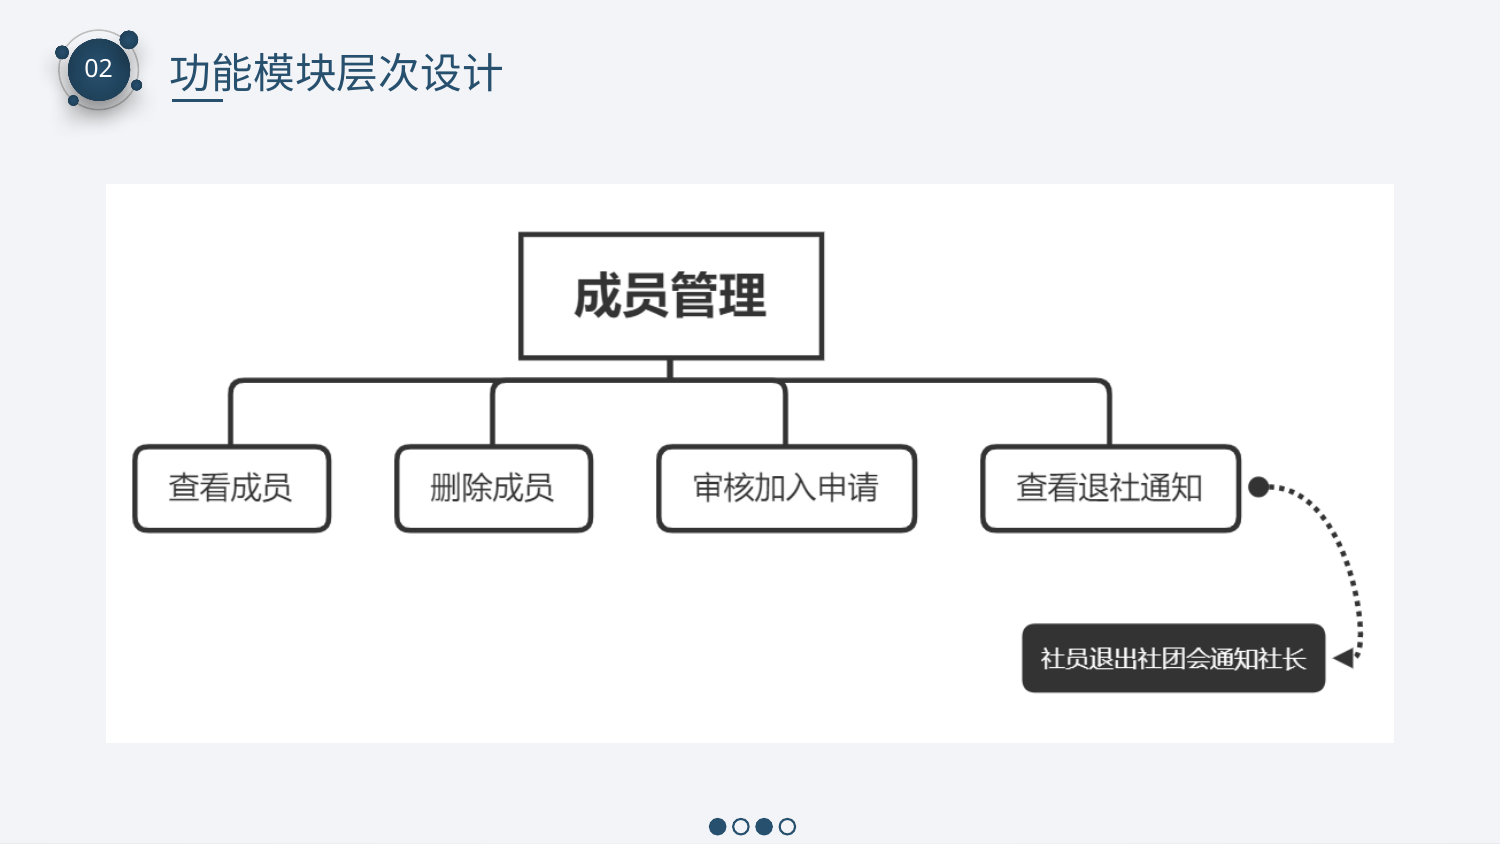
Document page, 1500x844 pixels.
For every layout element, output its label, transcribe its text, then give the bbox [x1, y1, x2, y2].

text_box 02 [69, 45, 128, 91]
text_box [153, 39, 521, 106]
picture [106, 184, 1394, 743]
